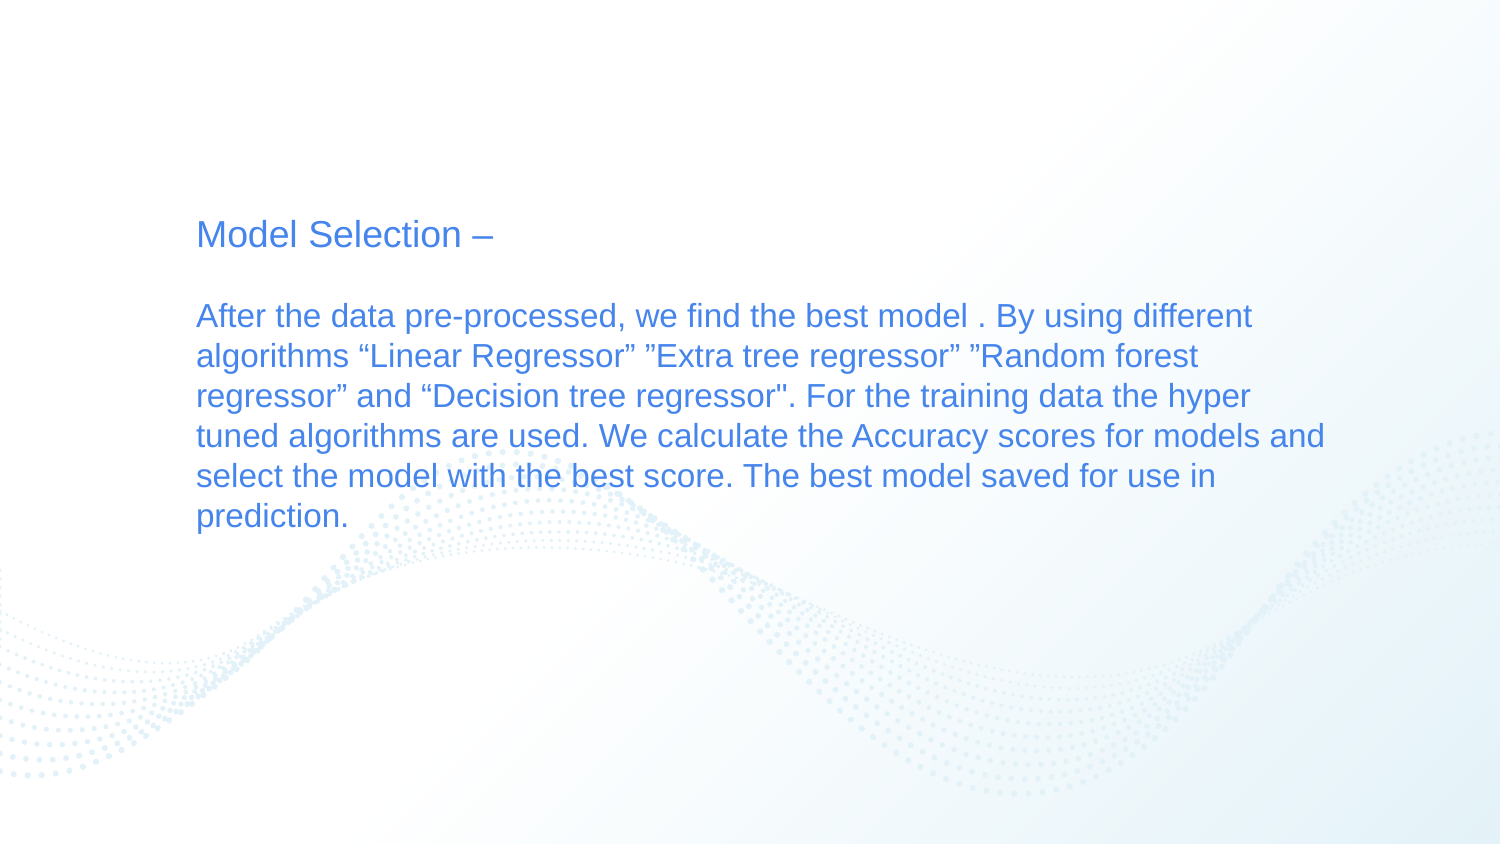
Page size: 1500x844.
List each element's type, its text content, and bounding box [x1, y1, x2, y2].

text_box Model Selection – After the data pre-processed, we find the best model . By using different algorithms “Linear Regressor” ”Extra tree regressor” ”Random forest regressor” and “Decision tree regressor". For the training data the hyper tuned algorithms are used. We calculate the Accuracy scores for models and select the model with the best score. The best model saved for use in prediction. [181, 202, 1352, 542]
